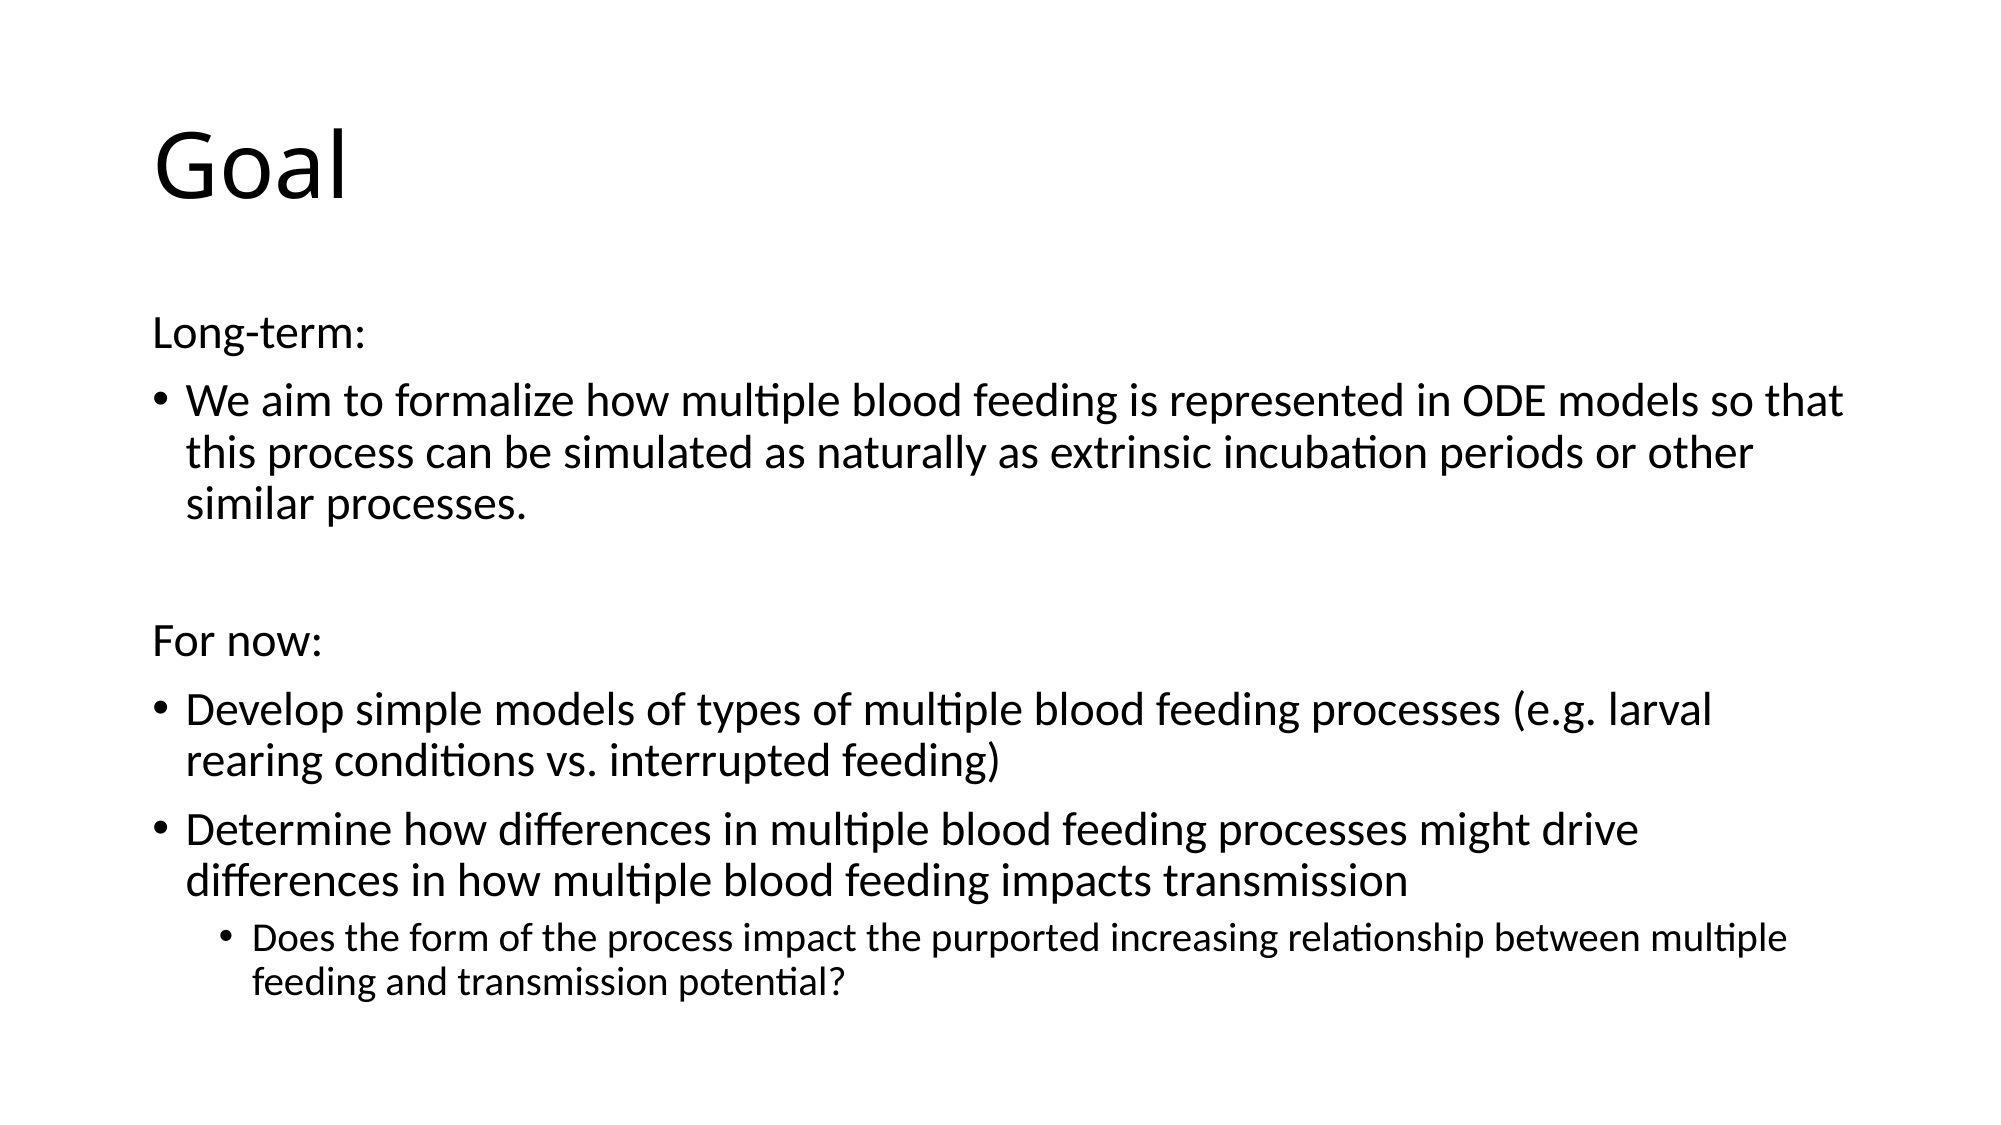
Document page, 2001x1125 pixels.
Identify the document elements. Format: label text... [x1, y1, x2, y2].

title Goal [137, 59, 1863, 278]
list Long-term: We aim to formalize how multiple blood feeding is represented in ODE models so that this process can be simulated as naturally as extrinsic incubation periods or other similar processes. For now: Develop simple models of types of multiple blood feeding processes (e.g. larval rearing conditions vs. interrupted feeding) Determine how differences in multiple blood feeding processes might drive differences in how multiple blood feeding impacts transmission Does the form of the process impact the purported increasing relationship between multiple feeding and transmission potential? [137, 299, 1863, 1014]
